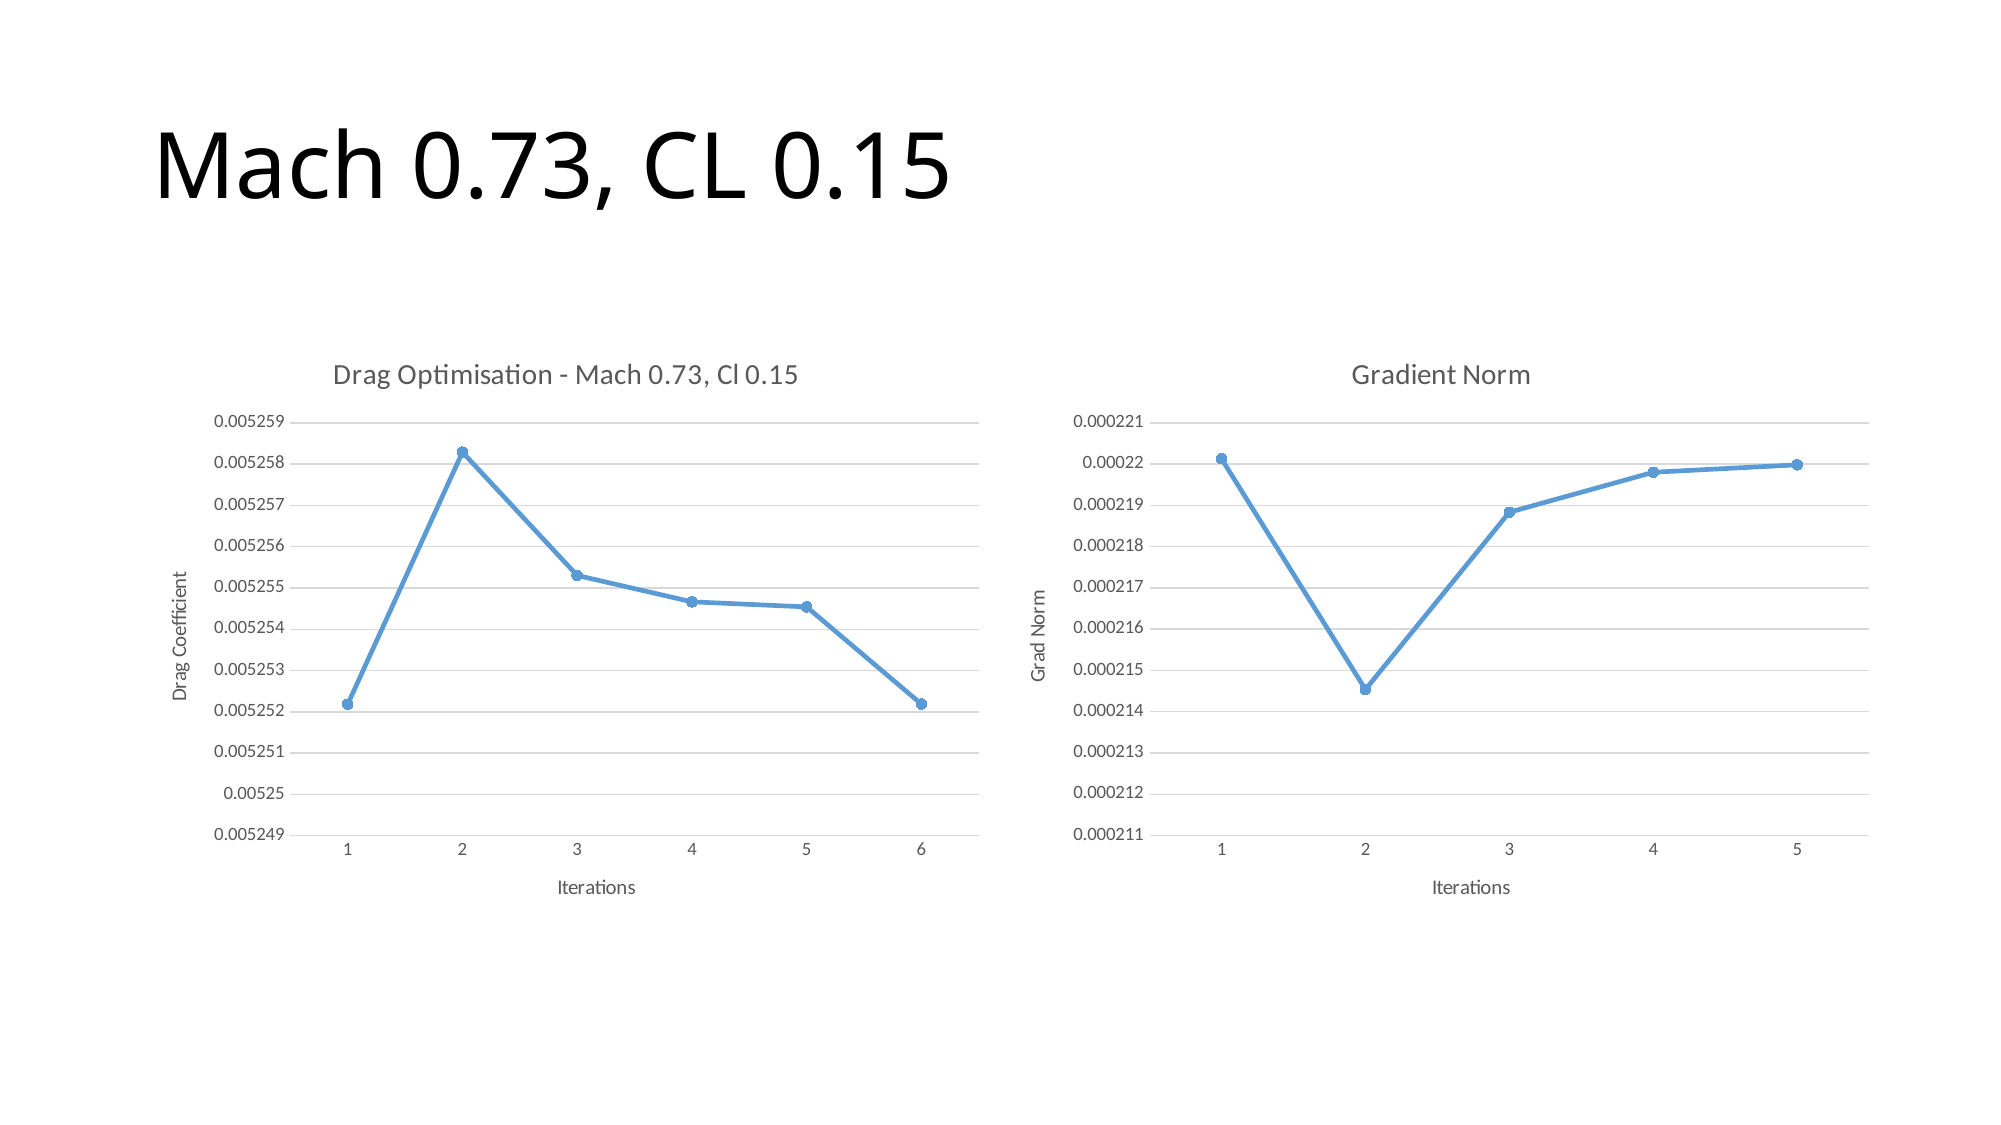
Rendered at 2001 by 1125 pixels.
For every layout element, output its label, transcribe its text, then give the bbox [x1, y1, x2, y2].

chart [137, 334, 1887, 930]
title Mach 0.73, CL 0.15 [137, 59, 1863, 278]
